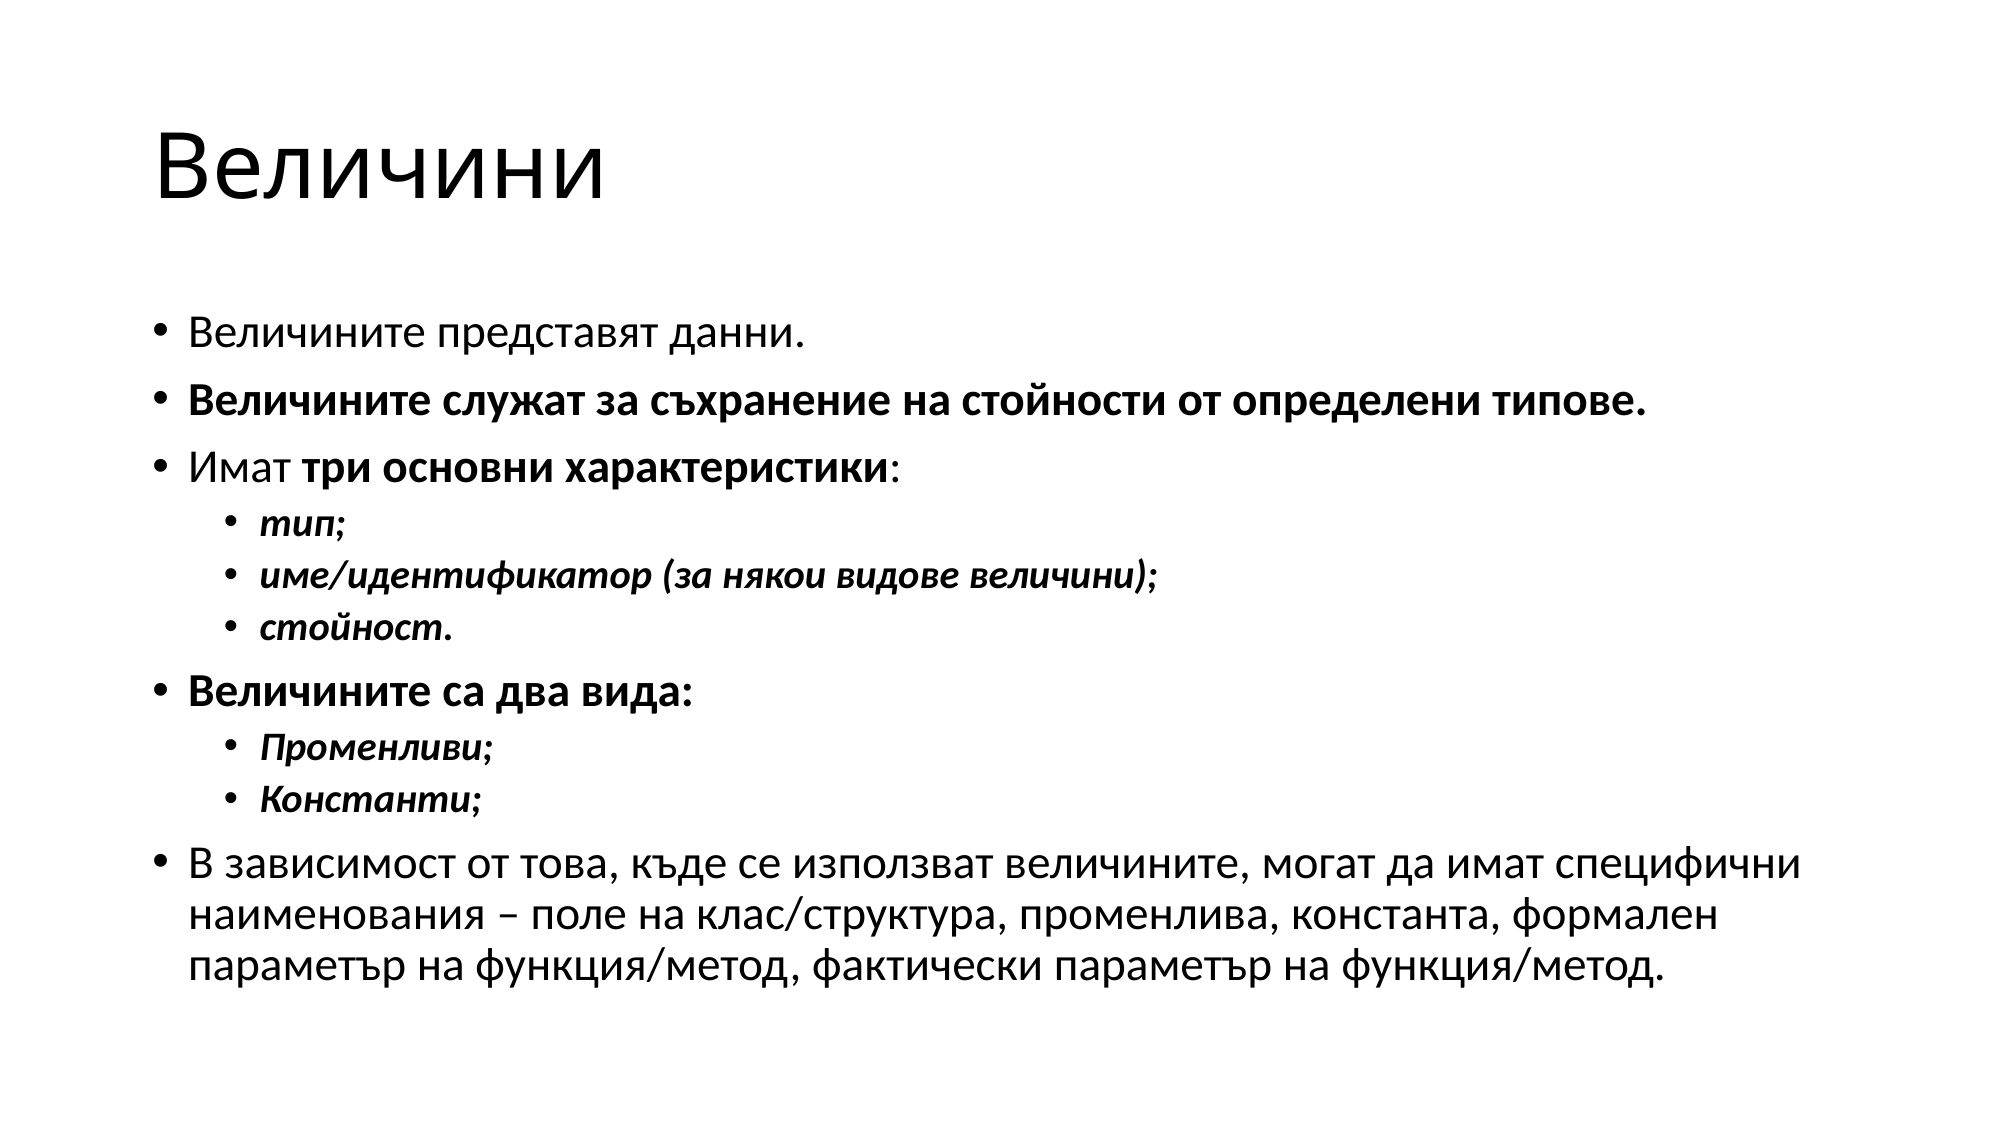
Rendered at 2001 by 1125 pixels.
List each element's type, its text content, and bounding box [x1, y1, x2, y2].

list Величините представят данни. Величините служат за съхранение на стойности от определени типове. Имат три основни характеристики: тип; име/идентификатор (за някои видове величини); стойност. Величините са два вида: Променливи; Константи; В зависимост от това, къде се използват величините, могат да имат специфични наименования – поле на клас/структура, променлива, константа, формален параметър на функция/метод, фактически параметър на функция/метод. [137, 299, 1863, 1014]
title Величини [137, 59, 1863, 278]
